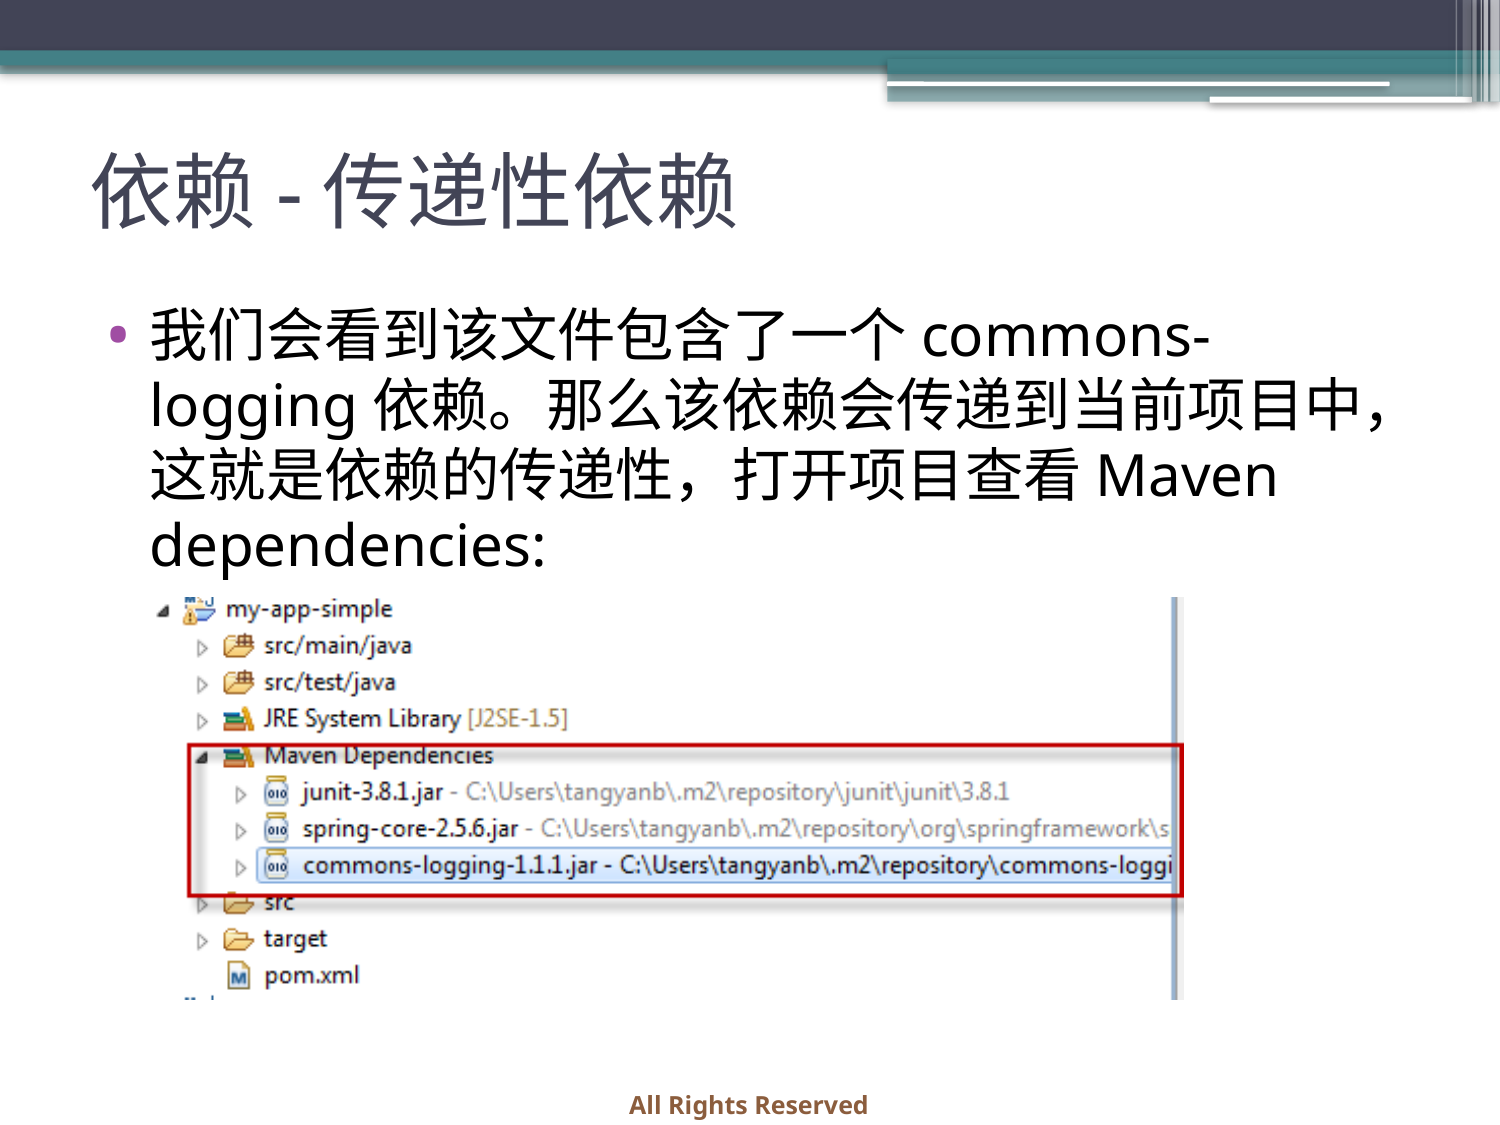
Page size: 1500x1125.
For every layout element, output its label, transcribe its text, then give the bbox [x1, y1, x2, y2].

title 依赖-传递性依赖 [75, 101, 1425, 277]
picture [147, 597, 1185, 1000]
list 我们会看到该文件包含了一个commons-logging依赖。那么该依赖会传递到当前项目中，这就是依赖的传递性，打开项目查看Maven dependencies: [75, 290, 1425, 1079]
